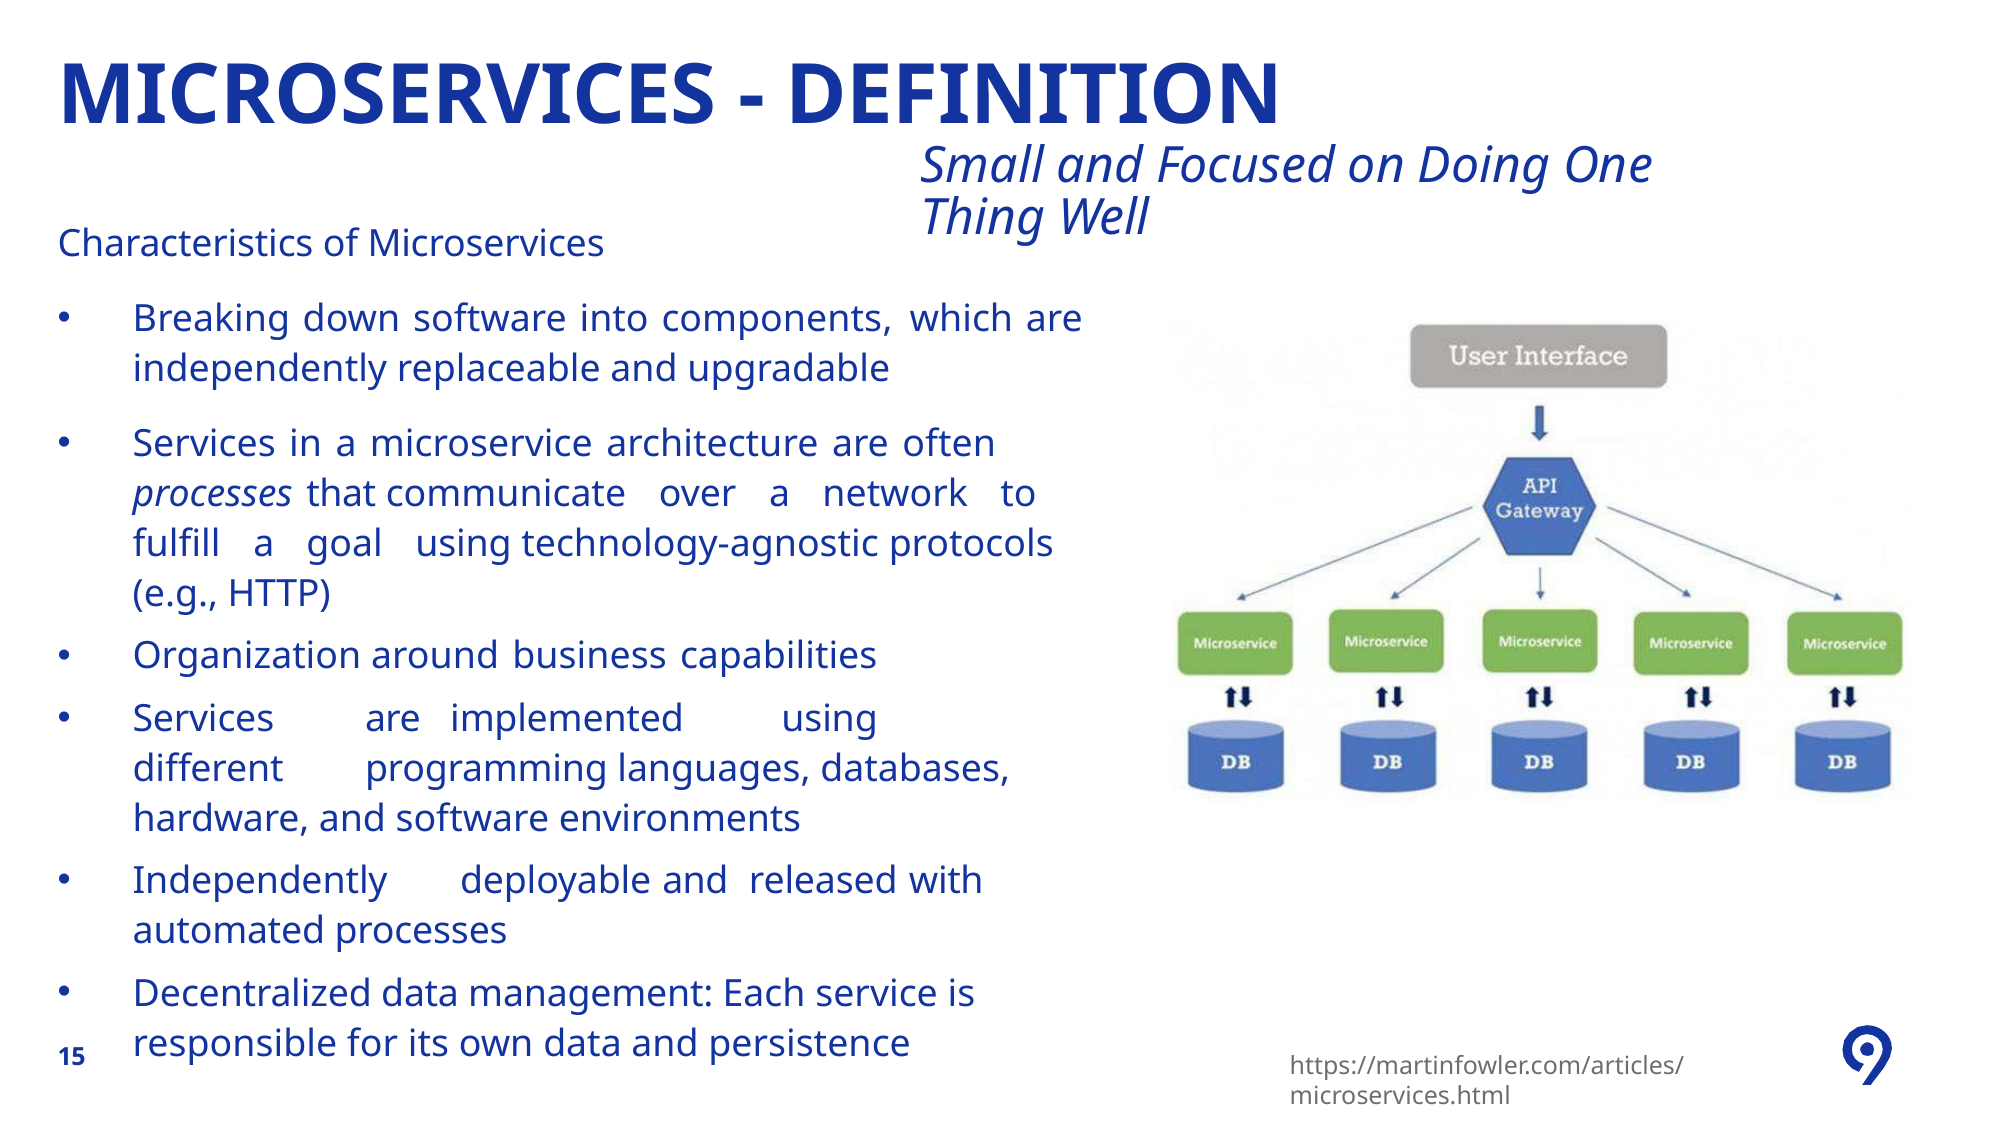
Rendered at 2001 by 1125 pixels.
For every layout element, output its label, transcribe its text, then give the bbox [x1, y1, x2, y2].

text_box https://martinfowler.com/articles/microservices.html [1287, 1047, 1825, 1109]
title MICROSERVICES - DEFINITION Small and Focused on Doing One Thing Well [55, 9, 1789, 245]
picture [1860, 1042, 1874, 1056]
text_box Characteristics of Microservices Breaking down software into components, which are independently replaceable and upgradable Services in a microservice architecture are often processes that communicate over a network to fulfill a goal using technology-agnostic protocols (e.g., HTTP) Organization around business capabilities Services are implemented using different programming languages, databases, hardware, and software environments Independently deployable and released with automated processes Decentralized data management: Each service is responsible for its own data and persistence [55, 245, 1085, 1125]
slide_number 15 [51, 1046, 93, 1125]
picture [1172, 319, 1910, 804]
